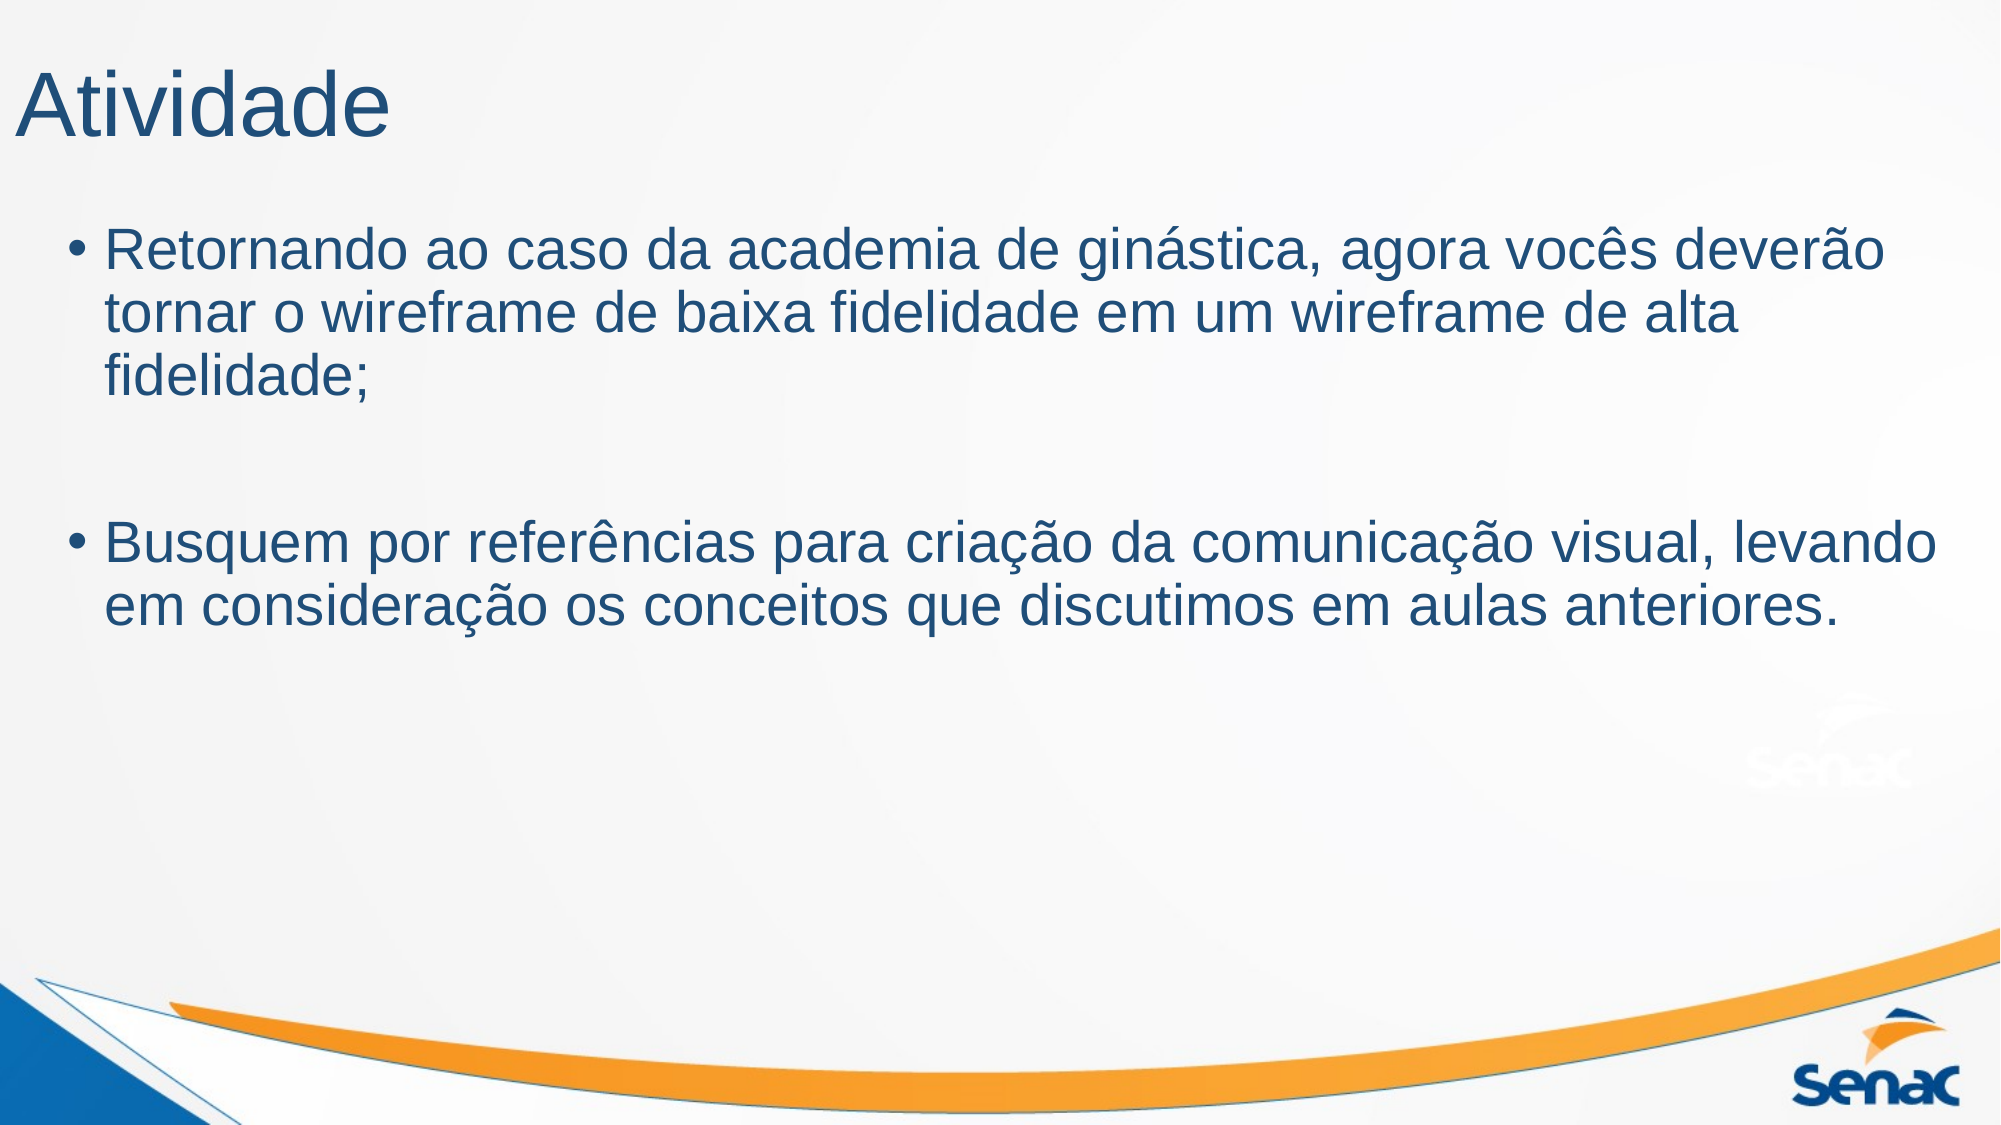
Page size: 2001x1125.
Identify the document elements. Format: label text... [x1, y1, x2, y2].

picture [0, 0, 2001, 1125]
list Retornando ao caso da academia de ginástica, agora vocês deverão tornar o wireframe de baixa fidelidade em um wireframe de alta fidelidade; Busquem por referências para criação da comunicação visual, levando em consideração os conceitos que discutimos em aulas anteriores. [52, 211, 1973, 926]
title Atividade [0, 36, 1973, 178]
